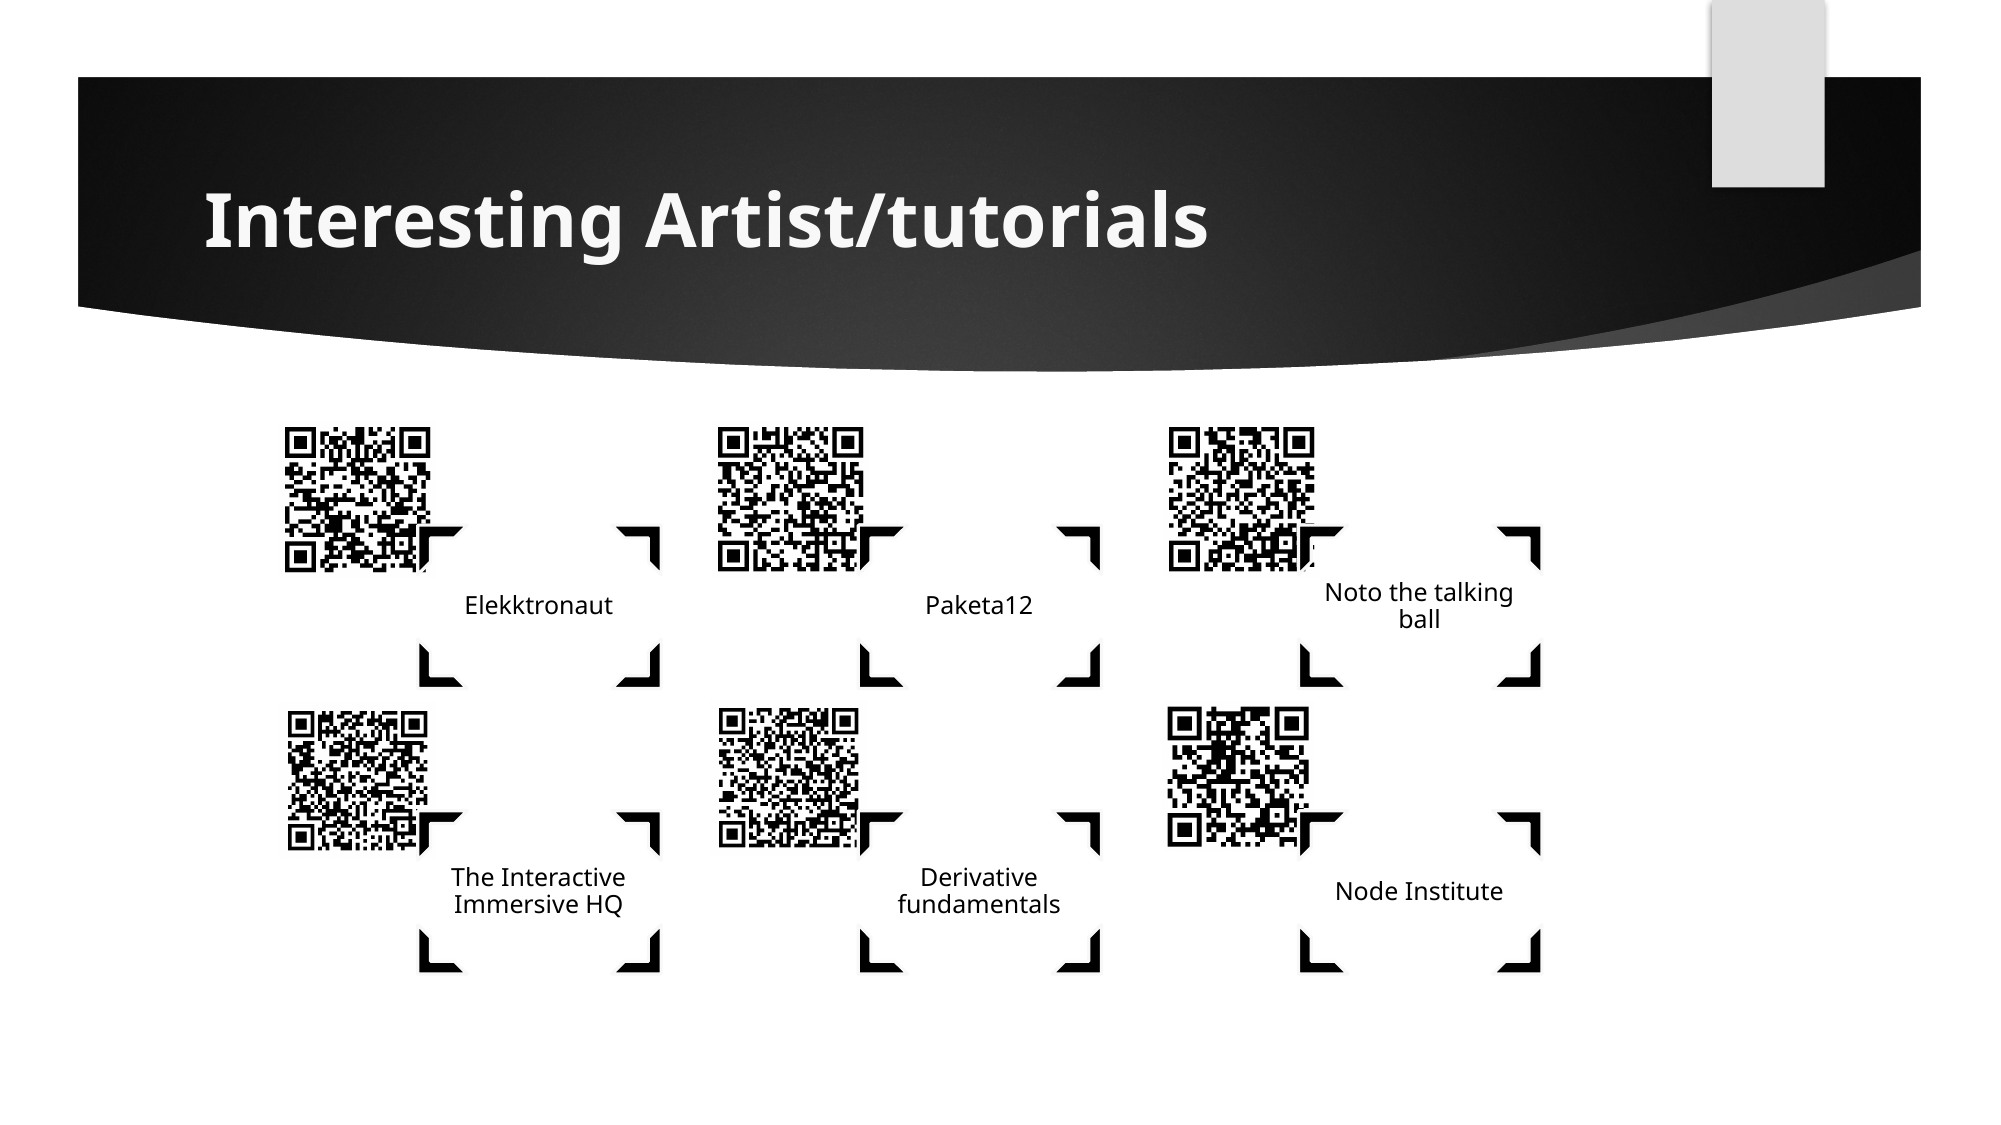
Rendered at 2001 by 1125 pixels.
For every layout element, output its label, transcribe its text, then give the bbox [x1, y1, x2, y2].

picture [712, 420, 869, 524]
picture [279, 701, 417, 859]
title Interesting Artist/tutorials [189, 159, 1638, 276]
picture [1163, 420, 1320, 524]
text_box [417, 524, 1543, 975]
picture [279, 421, 436, 579]
